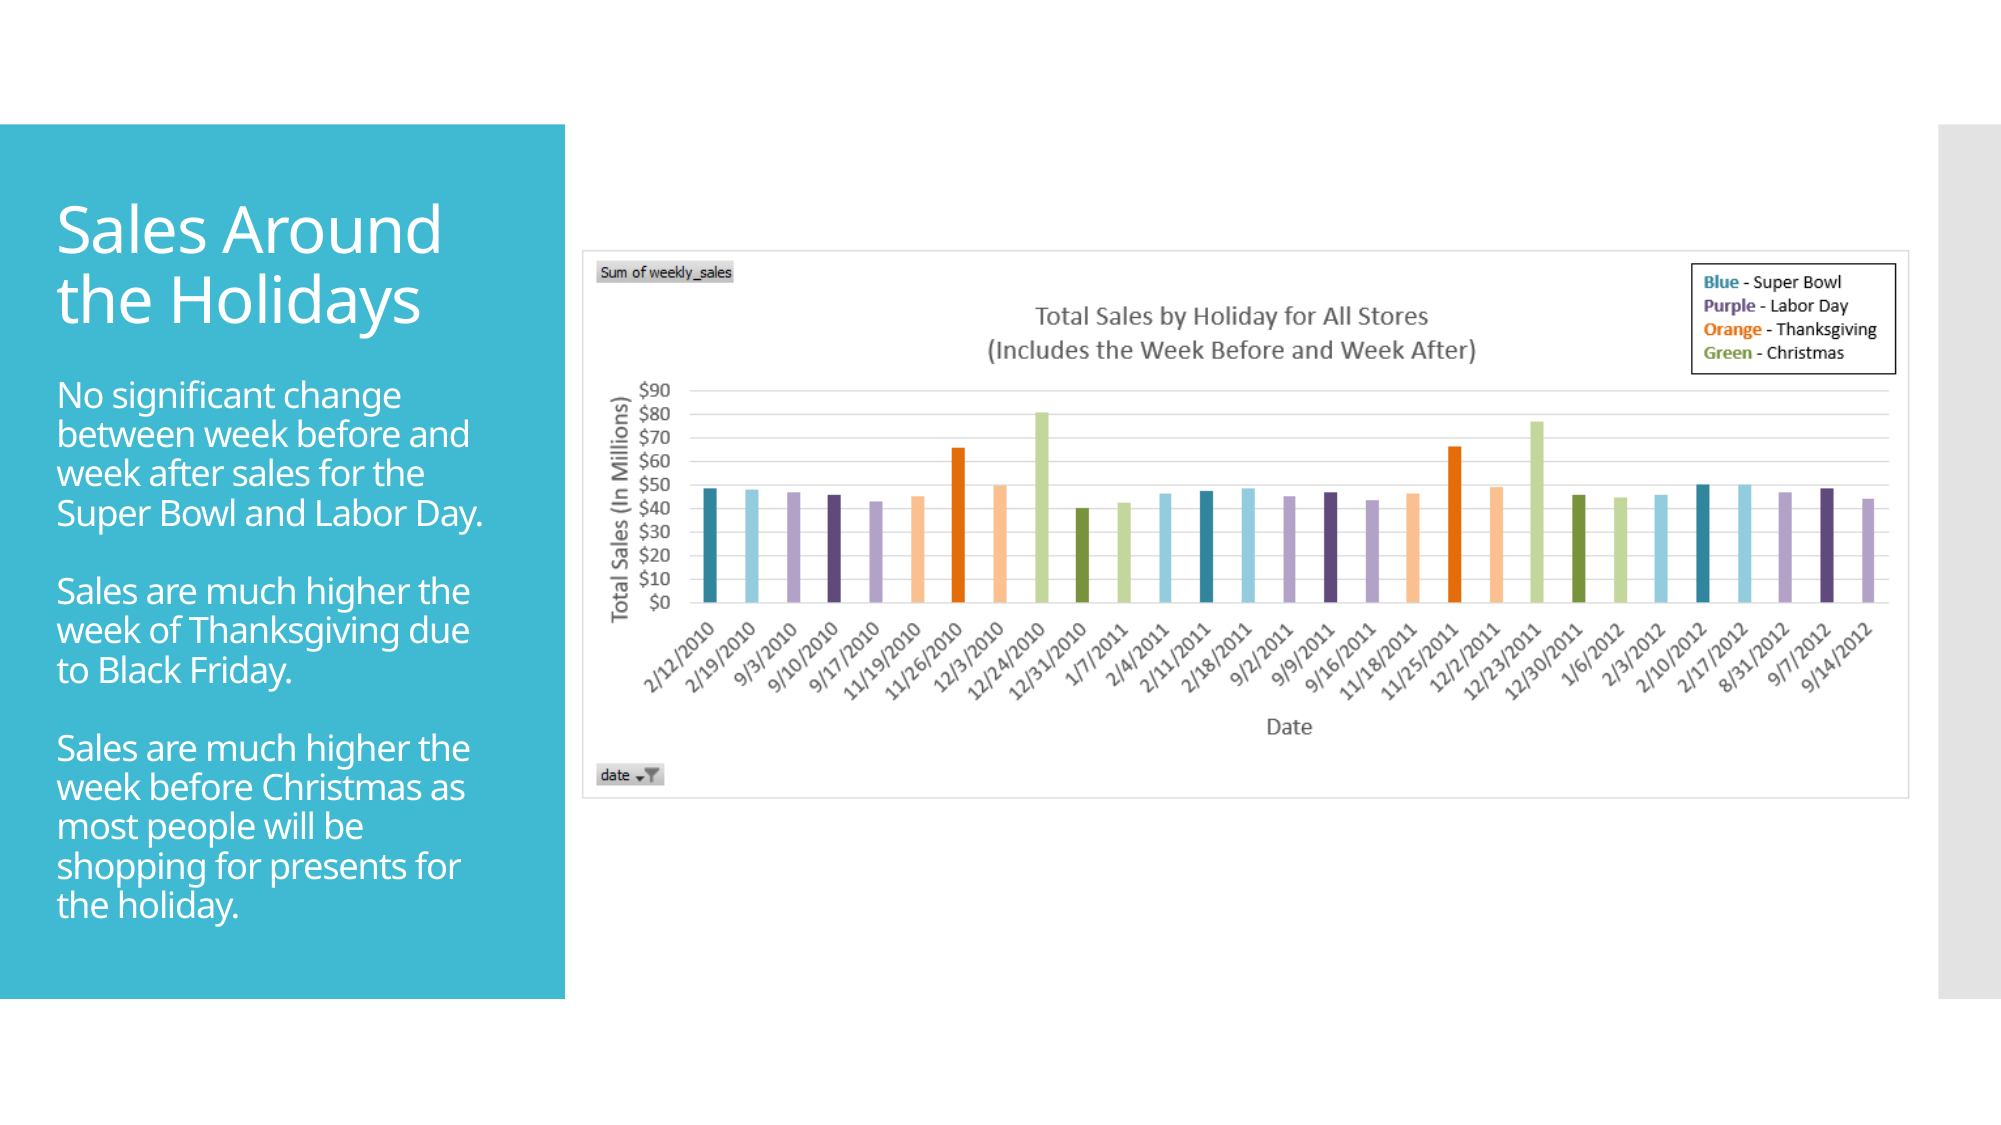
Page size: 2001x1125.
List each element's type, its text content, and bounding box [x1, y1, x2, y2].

picture [576, 245, 1916, 804]
title Sales Around the Holidays No significant change between week before and week after sales for the Super Bowl and Labor Day. Sales are much higher the week of Thanksgiving due to Black Friday. Sales are much higher the week before Christmas as most people will be shopping for presents for the holiday. [41, 184, 525, 940]
